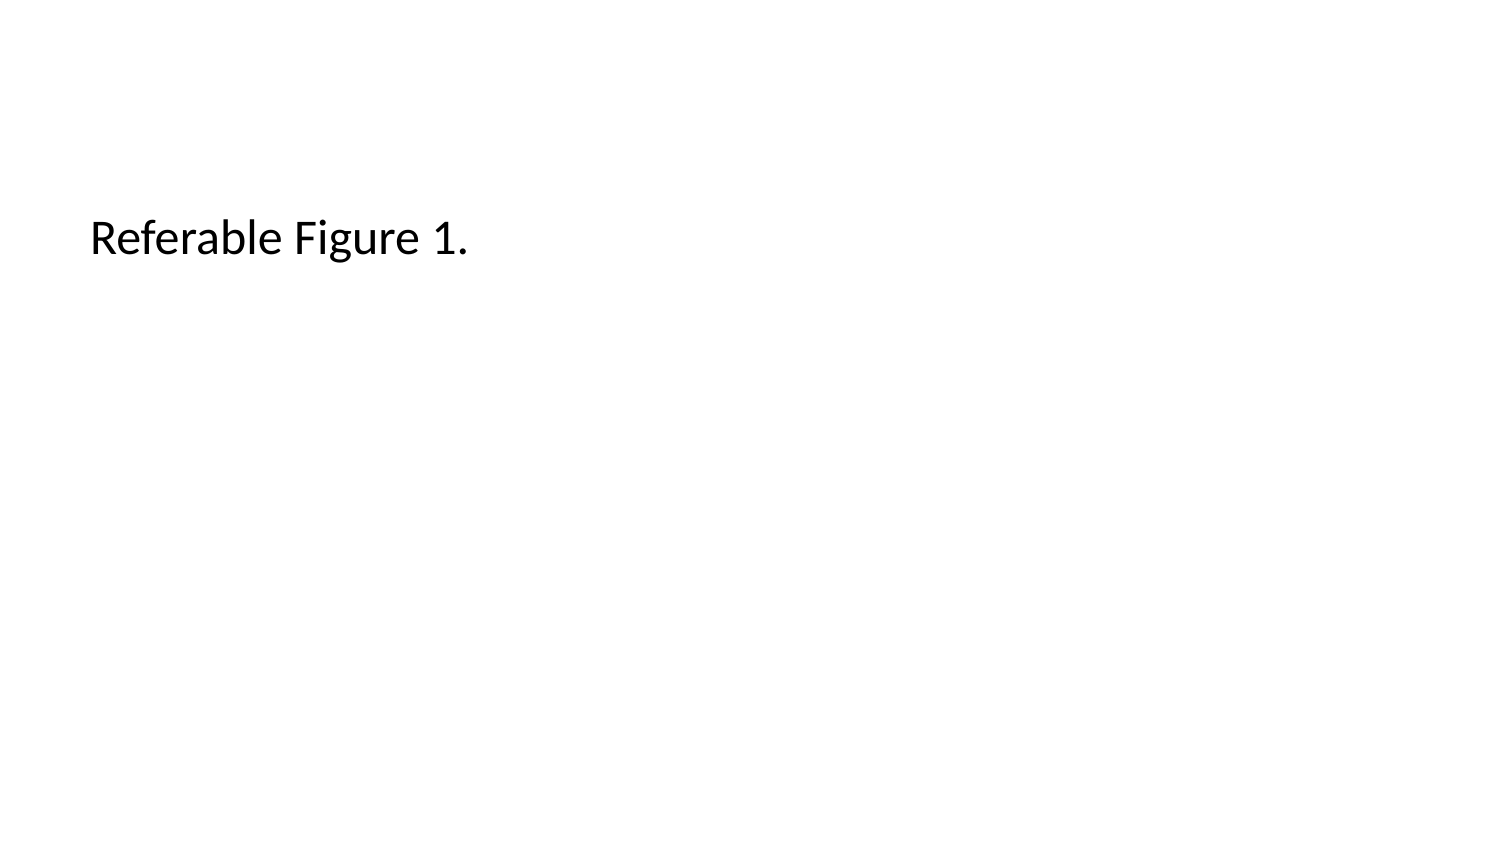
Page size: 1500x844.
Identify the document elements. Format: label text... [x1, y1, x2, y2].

list Referable Figure 1. [75, 196, 1425, 754]
